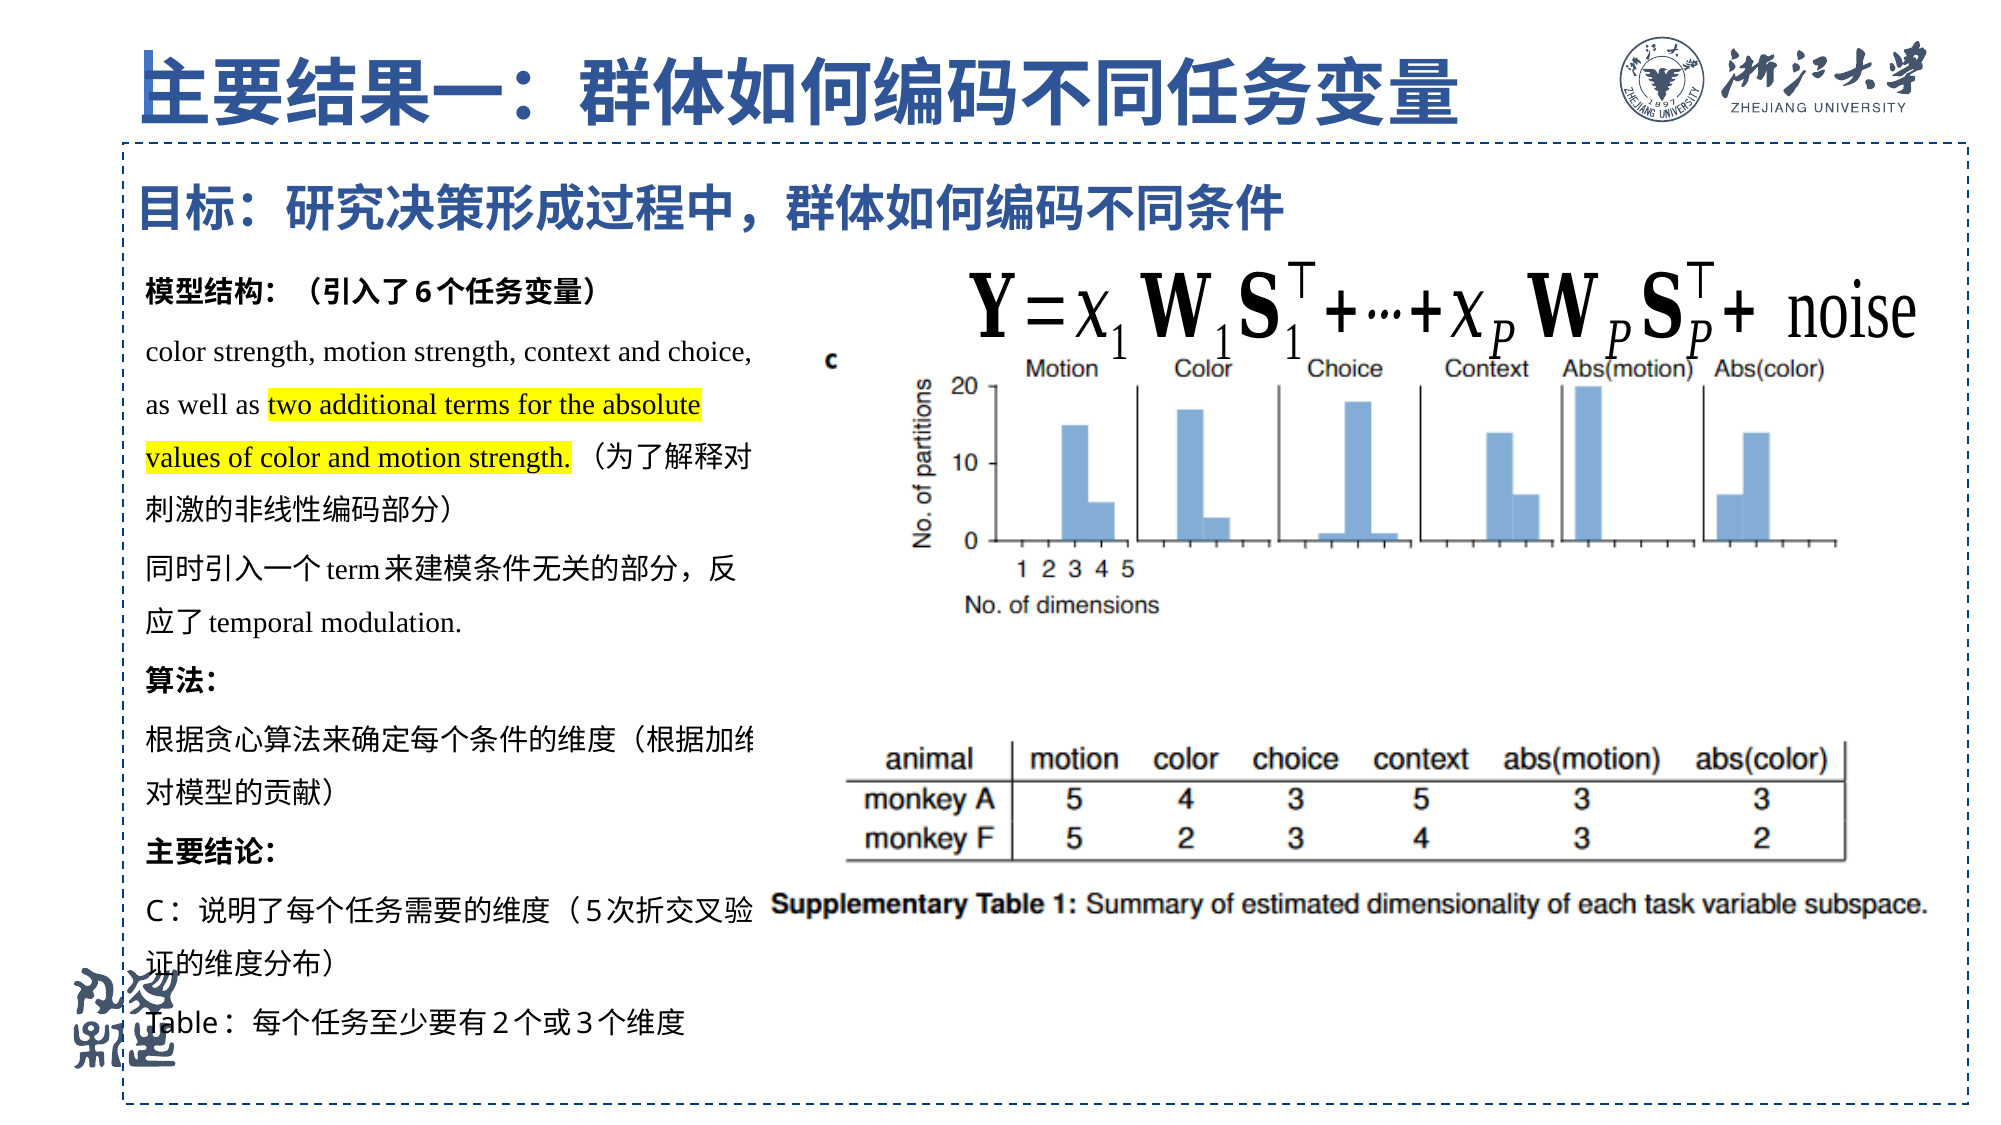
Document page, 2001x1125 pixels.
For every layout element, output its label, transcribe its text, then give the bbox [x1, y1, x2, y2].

text_box 模型结构：（引入了6个任务变量） color strength, motion strength, context and choice, as well as two additional terms for the absolute values of color and motion strength.（为了解释对刺激的非线性编码部分） 同时引入一个term来建模条件无关的部分，反应了temporal modulation. 算法： 根据贪心算法来确定每个条件的维度（根据加维对模型的贡献） 主要结论： C：说明了每个任务需要的维度（5次折交叉验证的维度分布） Table：每个任务至少要有2个或3个维度 [52, 271, 790, 1060]
text_box 主要结果一：群体如何编码不同任务变量 [123, 24, 1614, 135]
picture [752, 723, 1945, 940]
picture [799, 330, 1869, 629]
text_box 目标：研究决策形成过程中，群体如何编码不同条件 [38, 135, 1877, 271]
text_box [122, 142, 1969, 1105]
